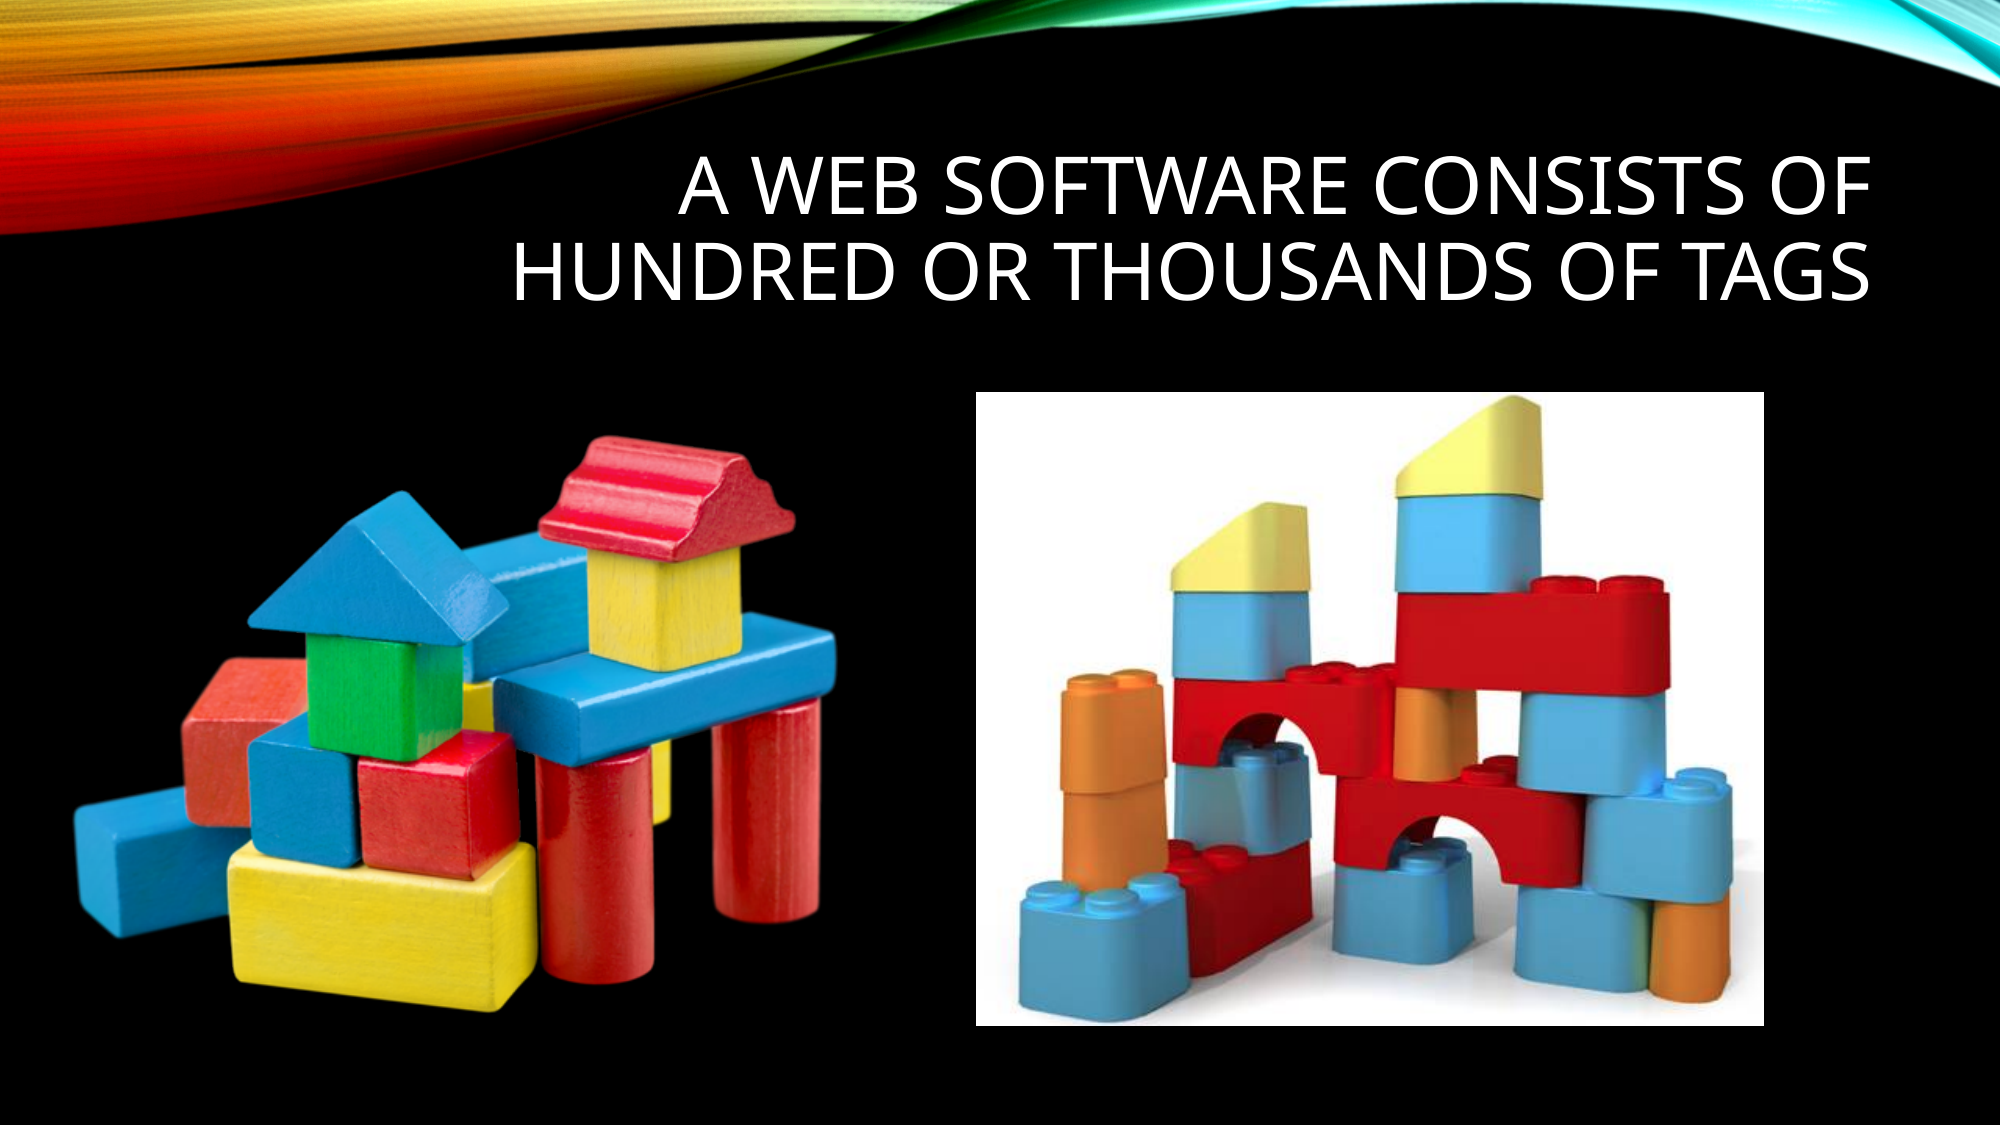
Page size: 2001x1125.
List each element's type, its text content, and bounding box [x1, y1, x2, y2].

picture [0, 0, 2000, 237]
picture [44, 392, 905, 1041]
picture [975, 392, 1764, 1026]
title A web software consists of hundred or thousands of tags [474, 125, 1888, 338]
